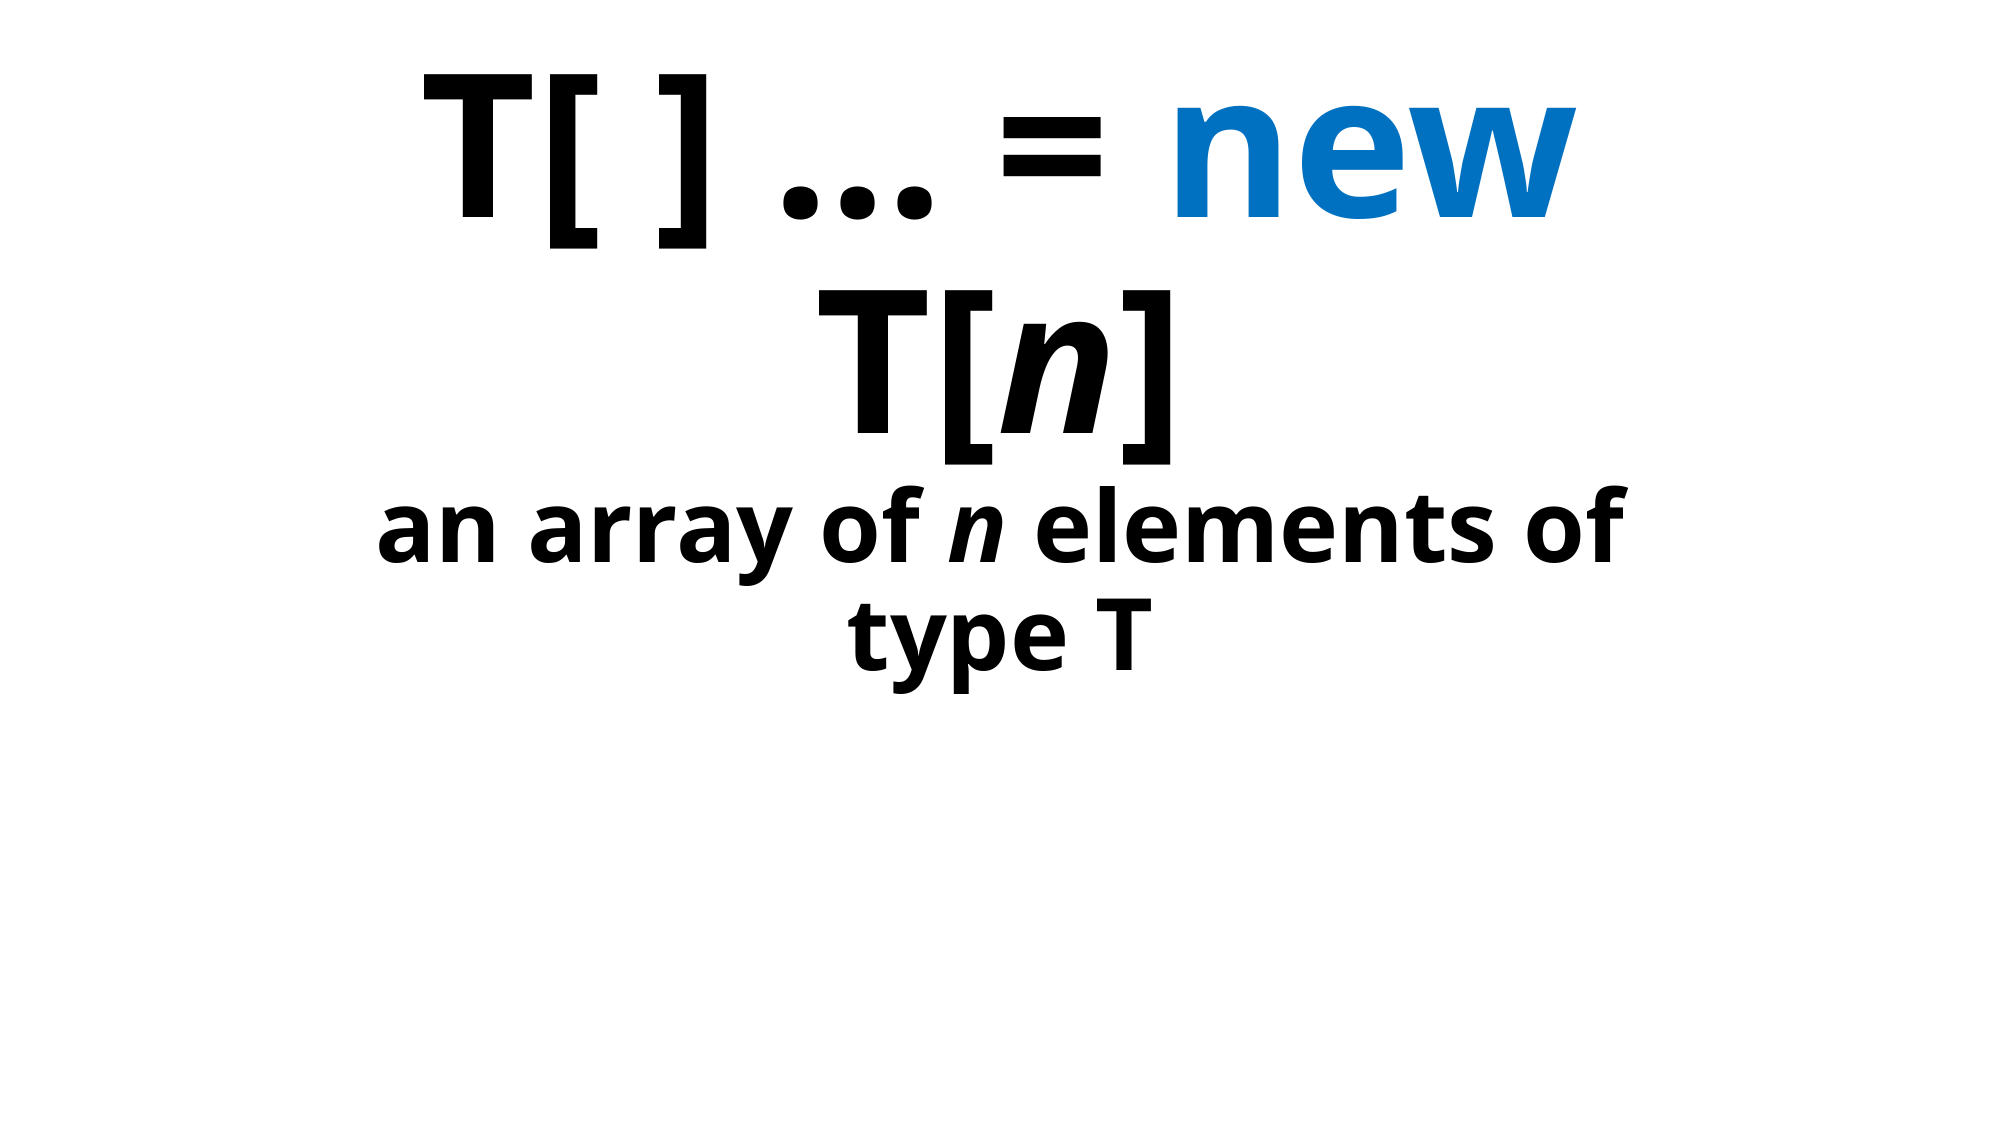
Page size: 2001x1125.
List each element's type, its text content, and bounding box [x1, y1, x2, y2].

title T[ ] … = new T[n] an array of n elements of type T [249, 184, 1750, 700]
